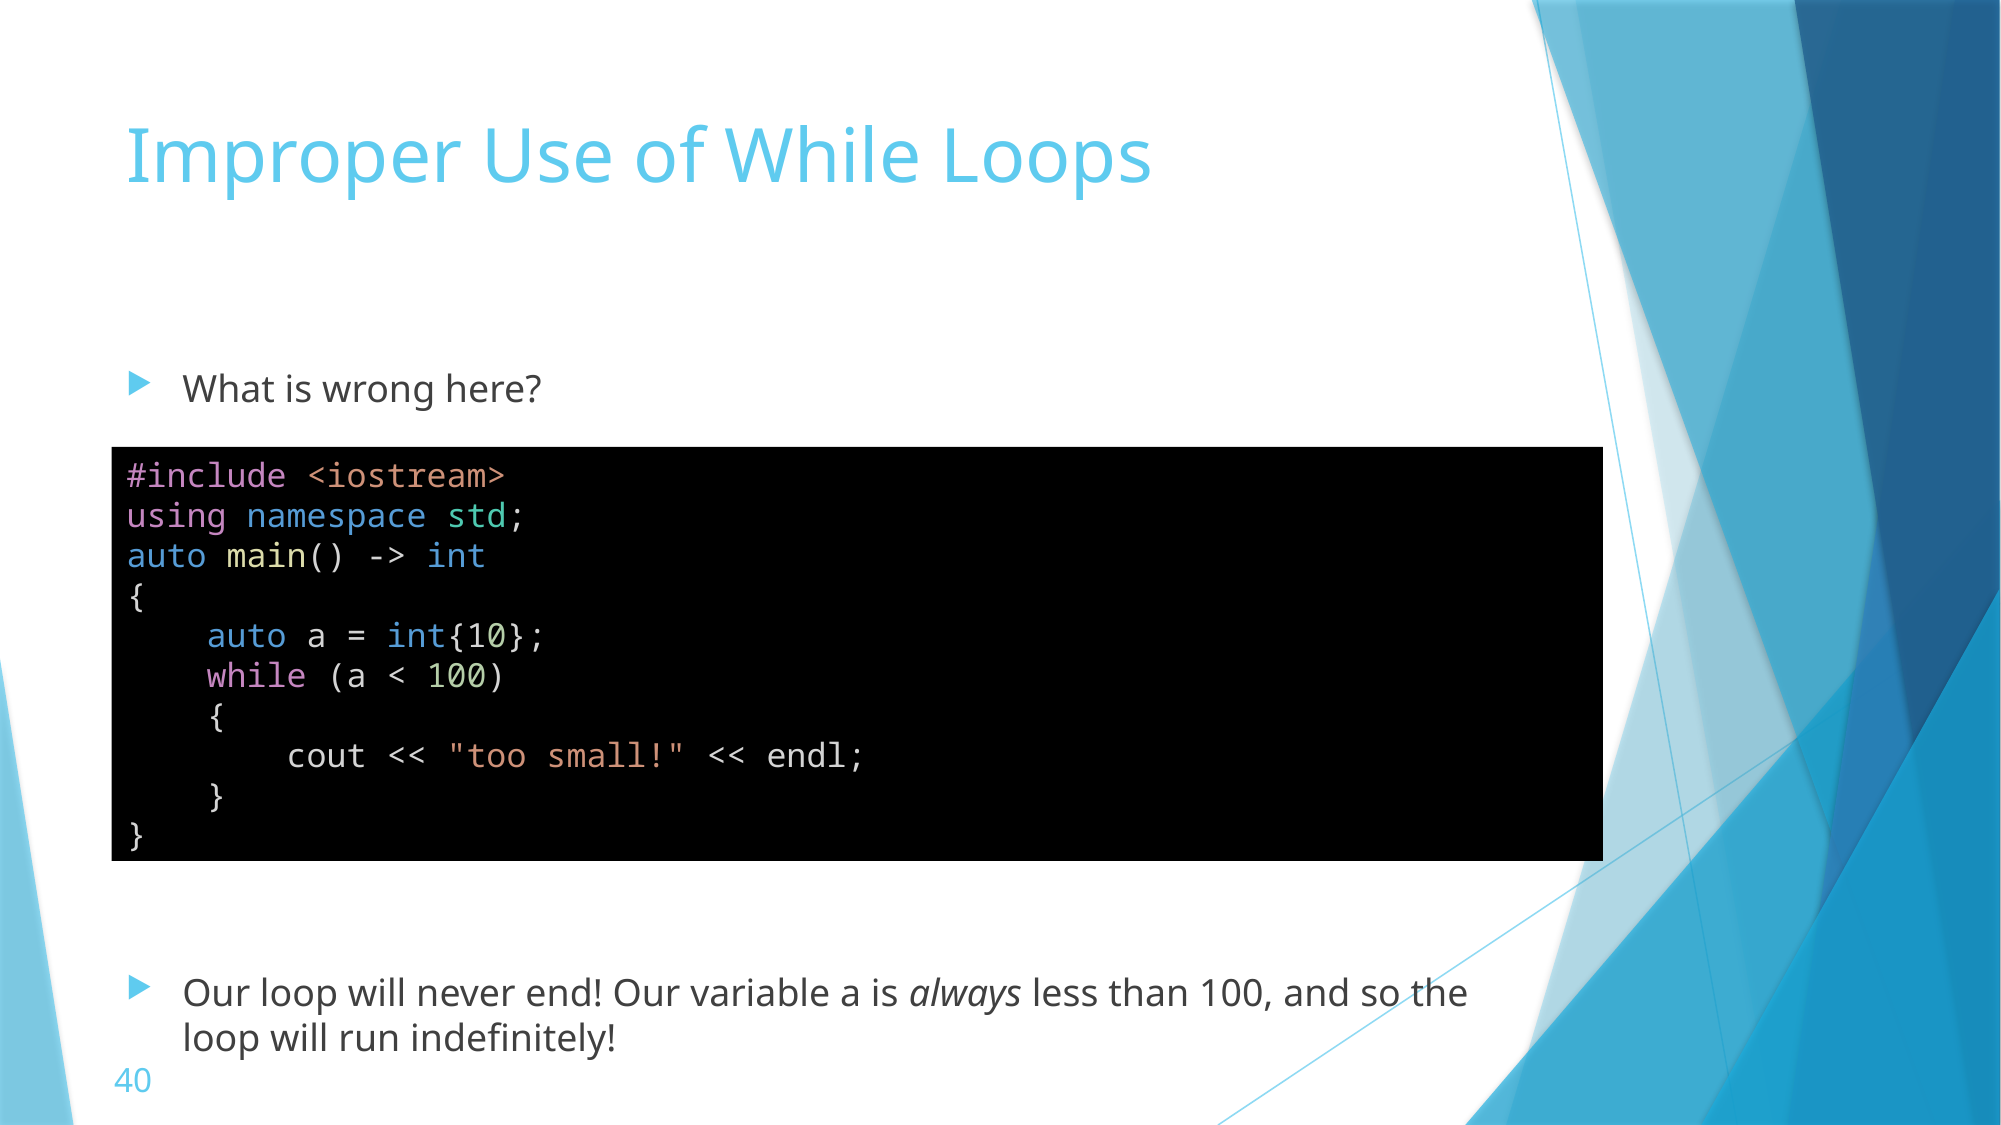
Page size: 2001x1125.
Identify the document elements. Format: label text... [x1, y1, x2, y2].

slide_number 40 [55, 1051, 168, 1112]
title Improper Use of While Loops [111, 99, 1522, 317]
list What is wrong here? [111, 357, 1522, 425]
text_box Our loop will never end! Our variable a is always less than 100, and so the loop will run indefinitely! [111, 961, 1522, 1085]
text_box #include <iostream> using namespace std; auto main() -> int { auto a = int{10}; while (a < 100) { cout << "too small!" << endl; } } [111, 446, 1603, 861]
